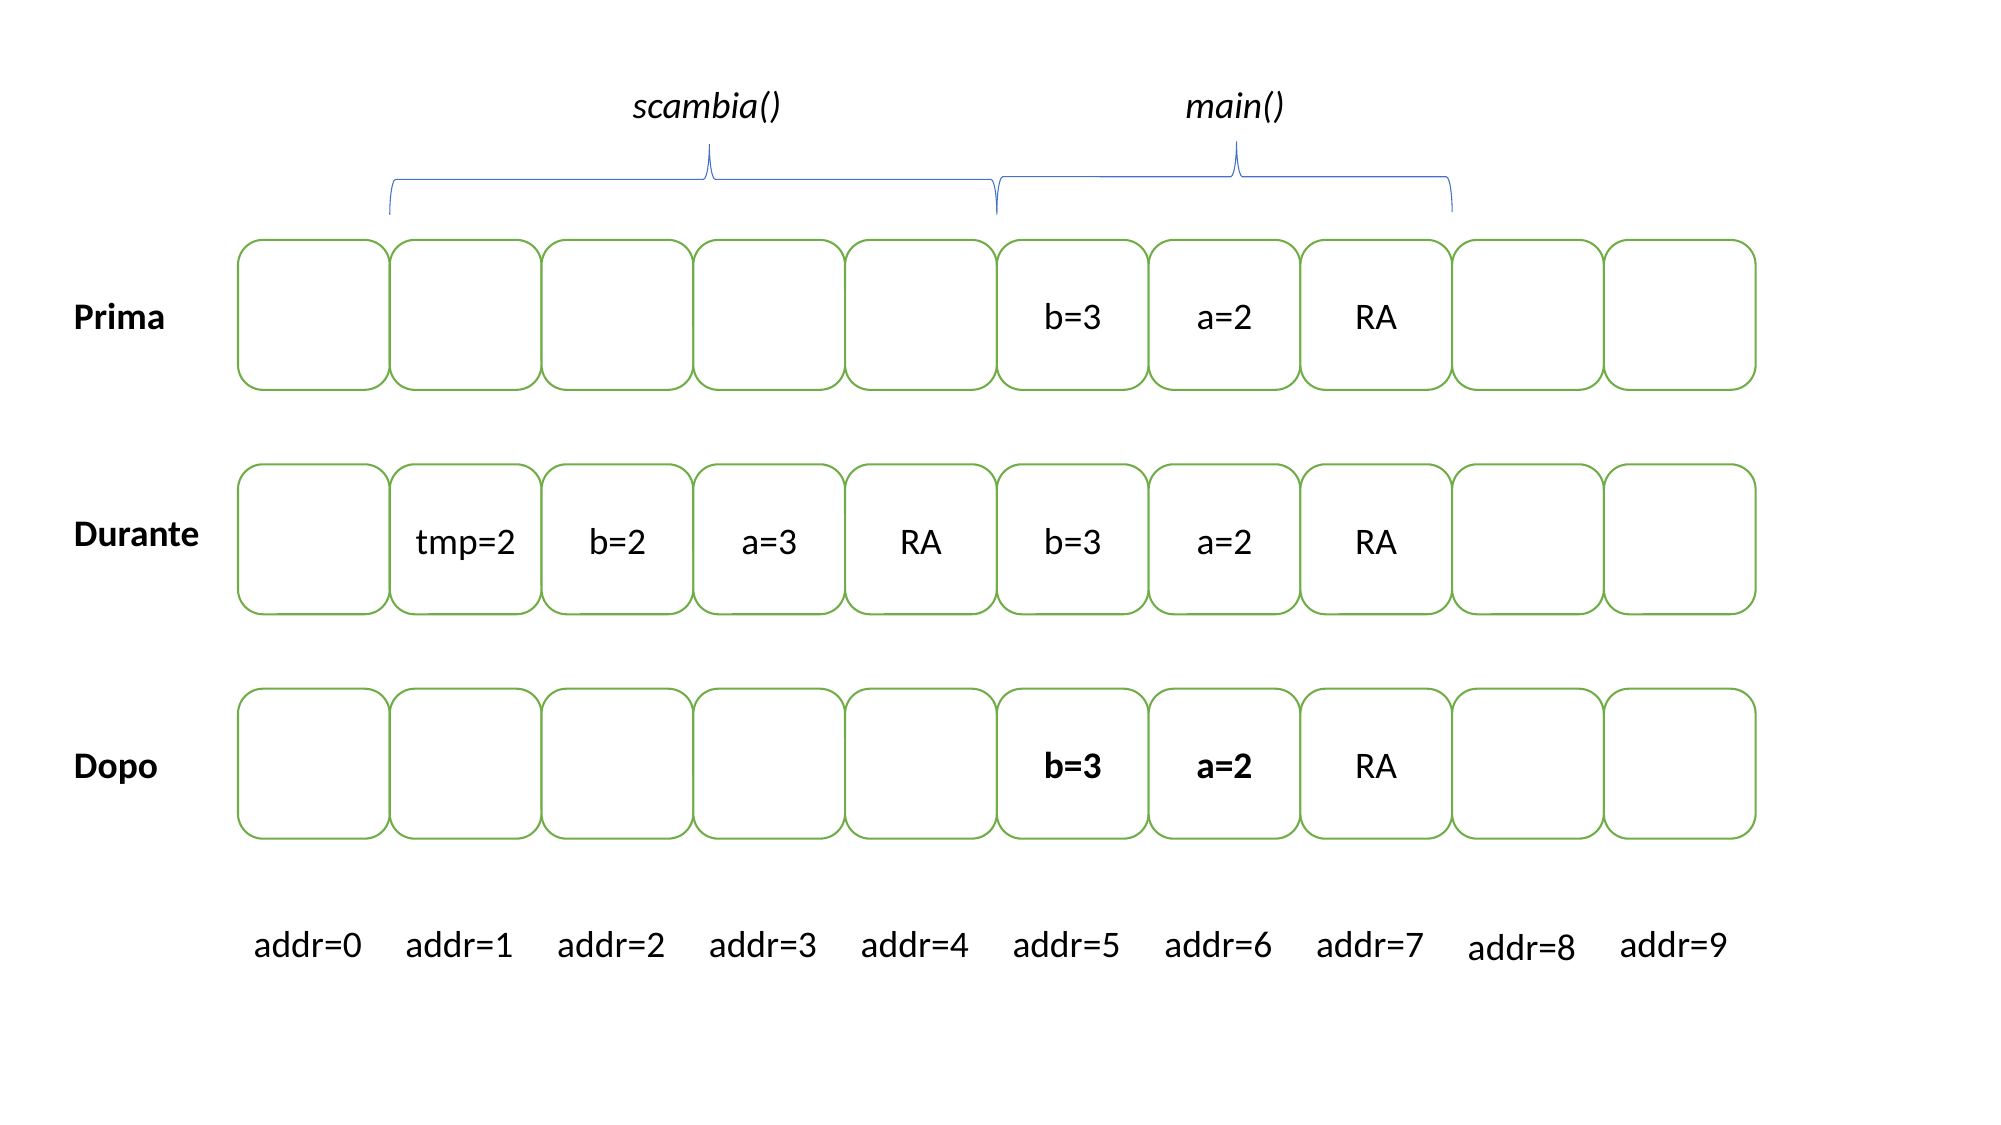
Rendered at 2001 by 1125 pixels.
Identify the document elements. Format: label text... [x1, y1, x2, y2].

text_box a=2 [1147, 238, 1300, 391]
text_box [1451, 463, 1604, 616]
text_box [388, 687, 541, 840]
text_box [997, 141, 1453, 213]
text_box addr=3 [694, 913, 833, 973]
text_box a=2 [1147, 463, 1300, 616]
text_box RA [1299, 238, 1452, 391]
text_box RA [1299, 687, 1452, 840]
text_box RA [844, 463, 997, 616]
text_box [388, 238, 541, 391]
text_box addr=8 [1452, 915, 1591, 975]
text_box main() [1170, 73, 1300, 134]
text_box Prima [59, 284, 181, 345]
text_box addr=6 [1149, 913, 1288, 973]
text_box [1602, 463, 1757, 616]
text_box a=3 [692, 463, 845, 616]
text_box [844, 238, 997, 391]
text_box [692, 238, 845, 391]
text_box addr=2 [542, 913, 681, 973]
text_box [1451, 687, 1604, 840]
text_box addr=0 [238, 913, 377, 973]
text_box [1602, 687, 1757, 840]
text_box [236, 463, 390, 616]
text_box b=3 [995, 687, 1149, 840]
text_box addr=5 [997, 913, 1136, 973]
text_box b=3 [995, 463, 1149, 616]
text_box scambia() [617, 73, 796, 134]
text_box [389, 144, 998, 215]
text_box [236, 238, 390, 391]
text_box [1602, 238, 1757, 391]
text_box RA [1299, 463, 1452, 616]
text_box [540, 687, 693, 840]
text_box [236, 687, 390, 840]
text_box [540, 238, 693, 391]
text_box Dopo [59, 733, 174, 794]
text_box [692, 687, 845, 840]
text_box [1451, 238, 1604, 391]
text_box addr=9 [1604, 913, 1743, 973]
text_box addr=7 [1301, 913, 1440, 973]
text_box addr=1 [390, 913, 529, 973]
text_box b=2 [540, 463, 693, 616]
text_box Durante [59, 501, 216, 562]
text_box [844, 687, 997, 840]
text_box tmp=2 [388, 463, 541, 616]
text_box addr=4 [845, 913, 984, 973]
text_box b=3 [995, 238, 1149, 391]
text_box a=2 [1147, 687, 1300, 840]
